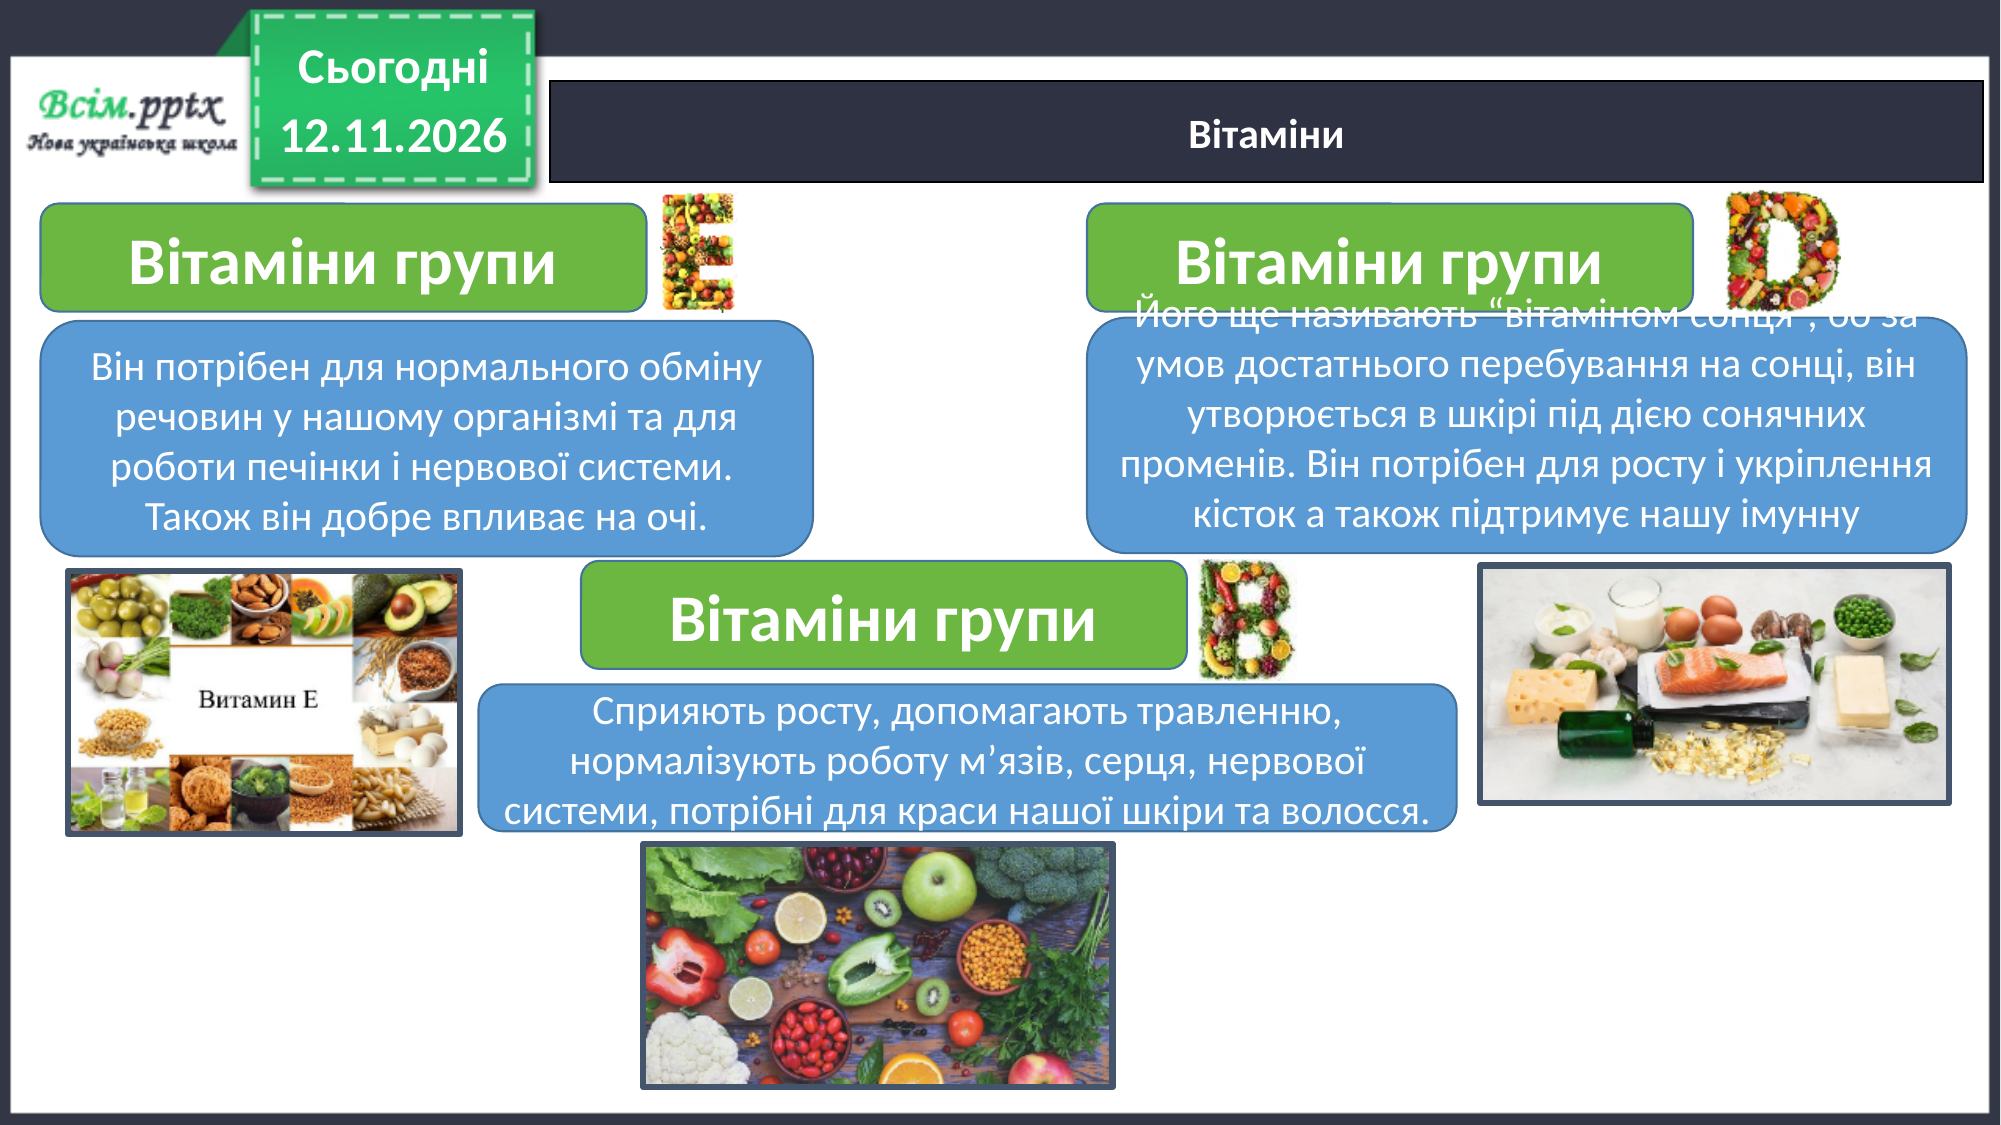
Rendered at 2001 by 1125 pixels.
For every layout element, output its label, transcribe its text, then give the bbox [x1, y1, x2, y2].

text_box Вітаміни [549, 80, 1984, 183]
text_box Сьогодні [284, 26, 535, 101]
text_box Він потрібен для нормального обміну речовин у нашому організмі та для роботи печінки і нервової системи. Також він добре впливає на очі. [39, 319, 815, 558]
text_box Вітаміни групи [39, 202, 648, 313]
text_box 08.04.2022 [263, 101, 524, 164]
text_box Його ще називають “вітаміном сонця”, бо за умов достатнього перебування на сонці, він утворюється в шкірі під дією сонячних променів. Він потрібен для росту і укріплення кісток а також підтримує нашу імунну систему. [1085, 316, 1968, 555]
picture [0, 0, 2001, 1125]
text_box Сприяють росту, допомагають травленню, нормалізують роботу м’язів, серця, нервової системи, потрібні для краси нашої шкіри та волосся. [477, 683, 1458, 833]
text_box Вітаміни групи [1085, 202, 1695, 313]
text_box Вітаміни групи [579, 559, 1188, 670]
